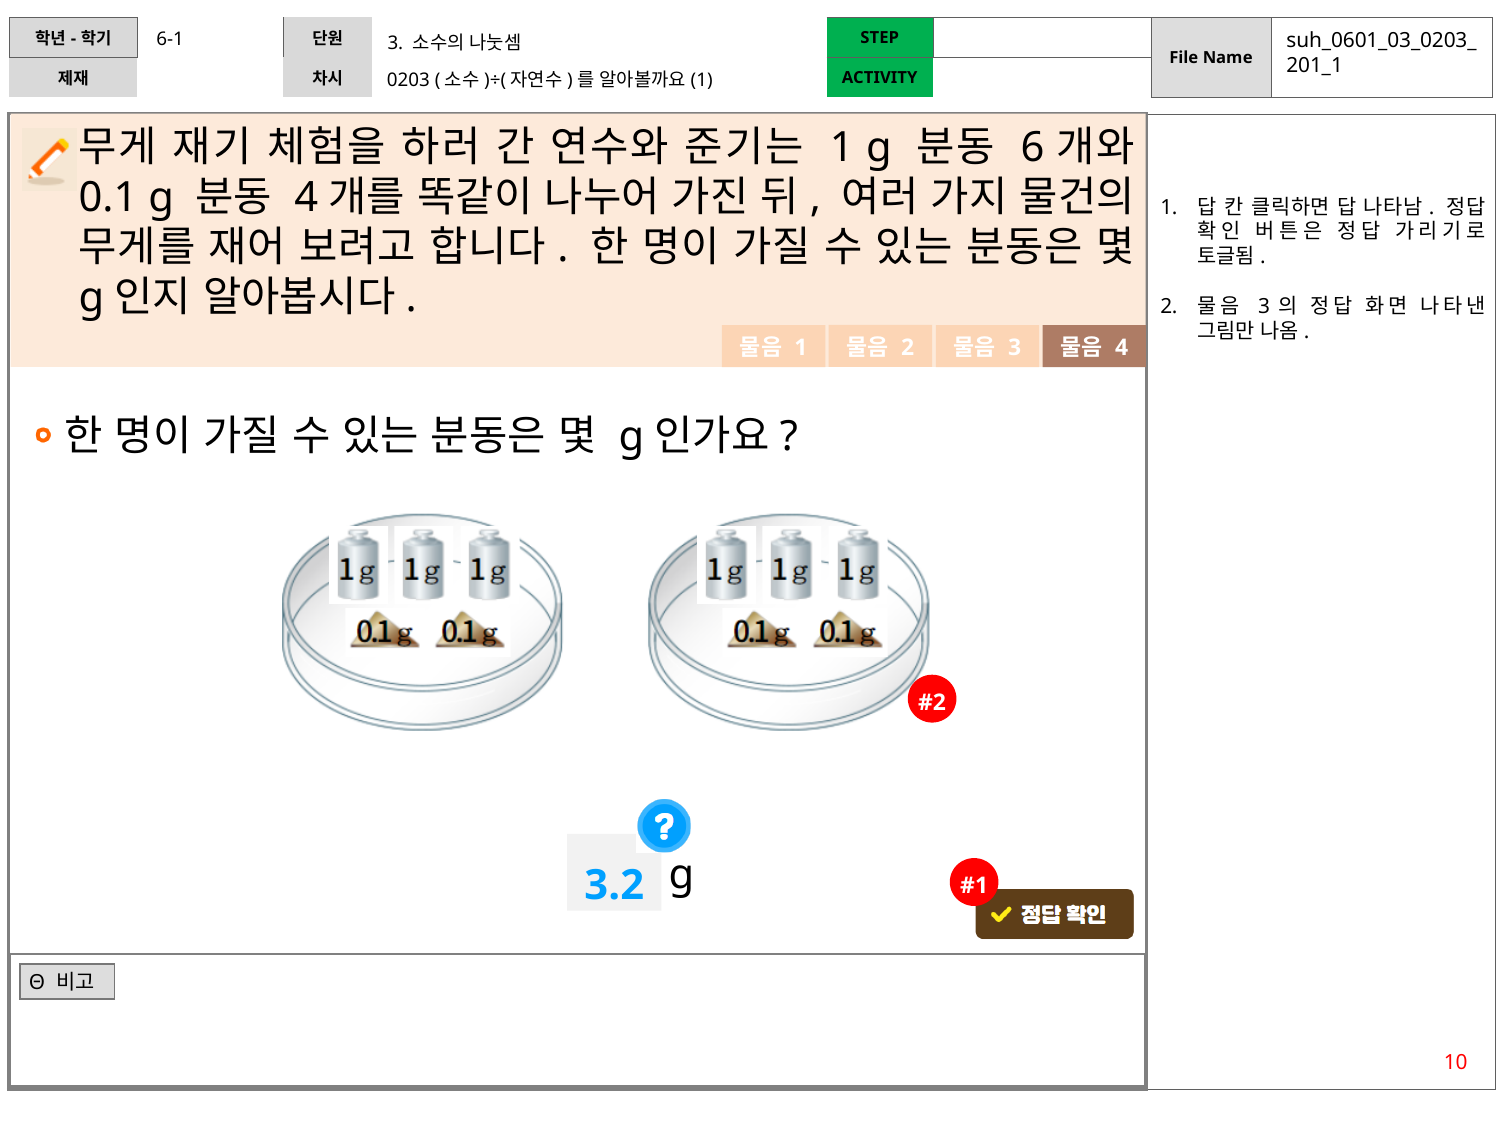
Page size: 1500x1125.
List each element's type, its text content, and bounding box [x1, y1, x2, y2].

text_box 한 명이 가질 수 있는 분동은 몇 g인가요? [49, 400, 1146, 466]
picture [220, 503, 993, 738]
text_box 6-1 [141, 18, 284, 55]
picture [973, 885, 1137, 940]
text_box suh_0601_03_0203_201_1 [1271, 18, 1500, 84]
text_box 무게 재기 체험을 하러 간 연수와 준기는 1 g 분동 6개와 0.1 g 분동 4개를 똑같이 나누어 가진 뒤, 여러 가지 물건의 무게를 재어 보려고 합니다. 한 명이 가질 수 있는 분동은 몇 g인지 알아봅시다. [63, 112, 1150, 328]
text_box 0203 (소수)÷(자연수)를 알아볼까요(1) [372, 60, 821, 96]
picture [22, 128, 77, 192]
text_box [9, 111, 1148, 369]
picture [636, 798, 691, 853]
text_box 답 칸 클릭하면 답 나타남. 정답 확인 버튼은 정답 가리기로 토글됨. 물음 3의 정답 화면 나타낸 그림만 나옴. [1150, 160, 1500, 351]
text_box 3.2 [567, 825, 662, 915]
text_box g [653, 839, 700, 905]
text_box 3. 소수의 나눗셈 [372, 23, 828, 48]
picture [32, 424, 53, 446]
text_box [721, 324, 1147, 368]
text_box #1 [947, 855, 1001, 908]
